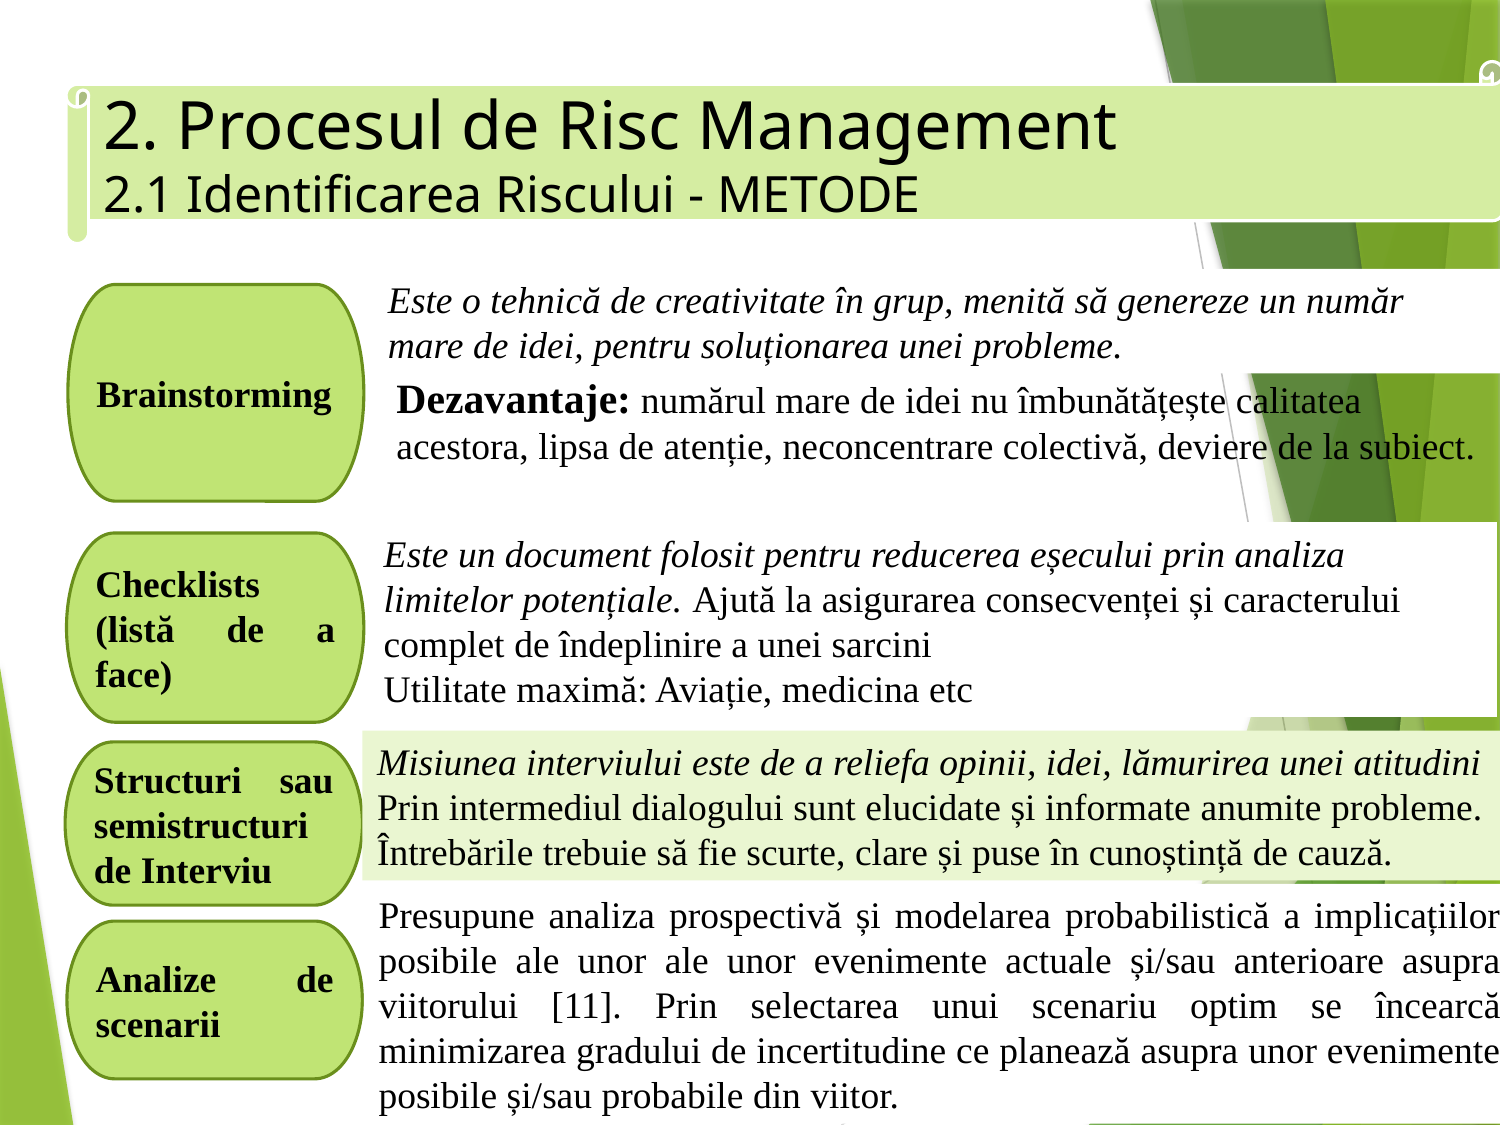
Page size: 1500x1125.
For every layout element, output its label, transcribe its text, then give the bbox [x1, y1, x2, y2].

text_box Dezavantaje: numărul mare de idei nu îmbunătățește calitatea acestora, lipsa de atenție, neconcentrare colectivă, deviere de la subiect. [381, 364, 1495, 475]
text_box Presupune analiza prospectivă și modelarea probabilistică a implicațiilor posibile ale unor ale unor evenimente actuale și/sau anterioare asupra viitorului [11]. Prin selectarea unui scenariu optim se încearcă minimizarea gradului de incertitudine ce planează asupra unor evenimente posibile și/sau probabile din viitor. [363, 883, 1500, 1124]
text_box 2. Procesul de Risc Management 2.1 Identificarea Riscului - METODE [64, 59, 1500, 246]
text_box Este o tehnică de creativitate în grup, menită să genereze un număr mare de idei, pentru soluționarea unei probleme. [373, 268, 1500, 374]
text_box Checklists (listă de a face) [64, 531, 366, 724]
text_box Misiunea interviului este de a reliefa opinii, idei, lămurirea unei atitudini Prin intermediul dialogului sunt elucidate și informate anumite probleme. Întrebările trebuie să fie scurte, clare și puse în cunoștință de cauză. [362, 730, 1500, 881]
text_box Brainstorming [66, 282, 366, 503]
text_box Este un document folosit pentru reducerea eșecului prin analiza limitelor potențiale. Ajută la asigurarea consecvenței și caracterului complet de îndeplinire a unei sarcini Utilitate maximă: Aviație, medicina etc [369, 522, 1497, 717]
text_box Analize de scenarii [65, 919, 363, 1081]
text_box Structuri sau semistructuri de Interviu [63, 740, 362, 907]
